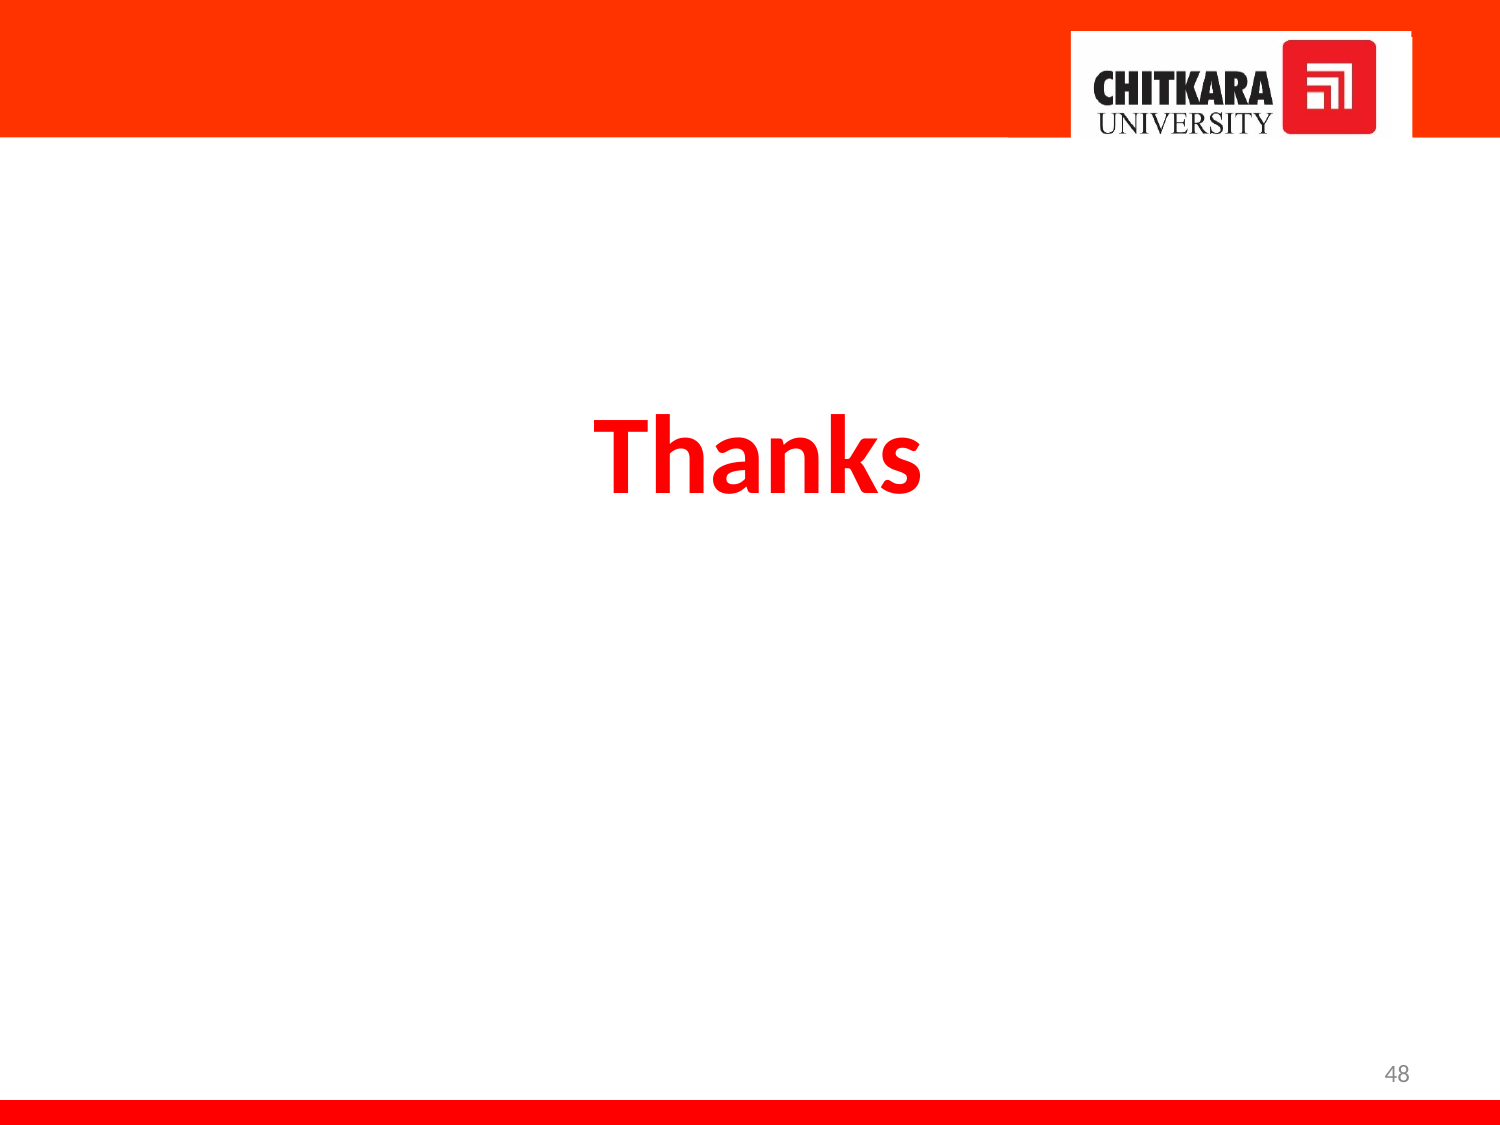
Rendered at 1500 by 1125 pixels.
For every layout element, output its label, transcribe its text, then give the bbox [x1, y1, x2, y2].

slide_number 48 [1074, 1042, 1425, 1103]
subtitle Thanks [87, 224, 1425, 1000]
picture [1074, 37, 1391, 138]
